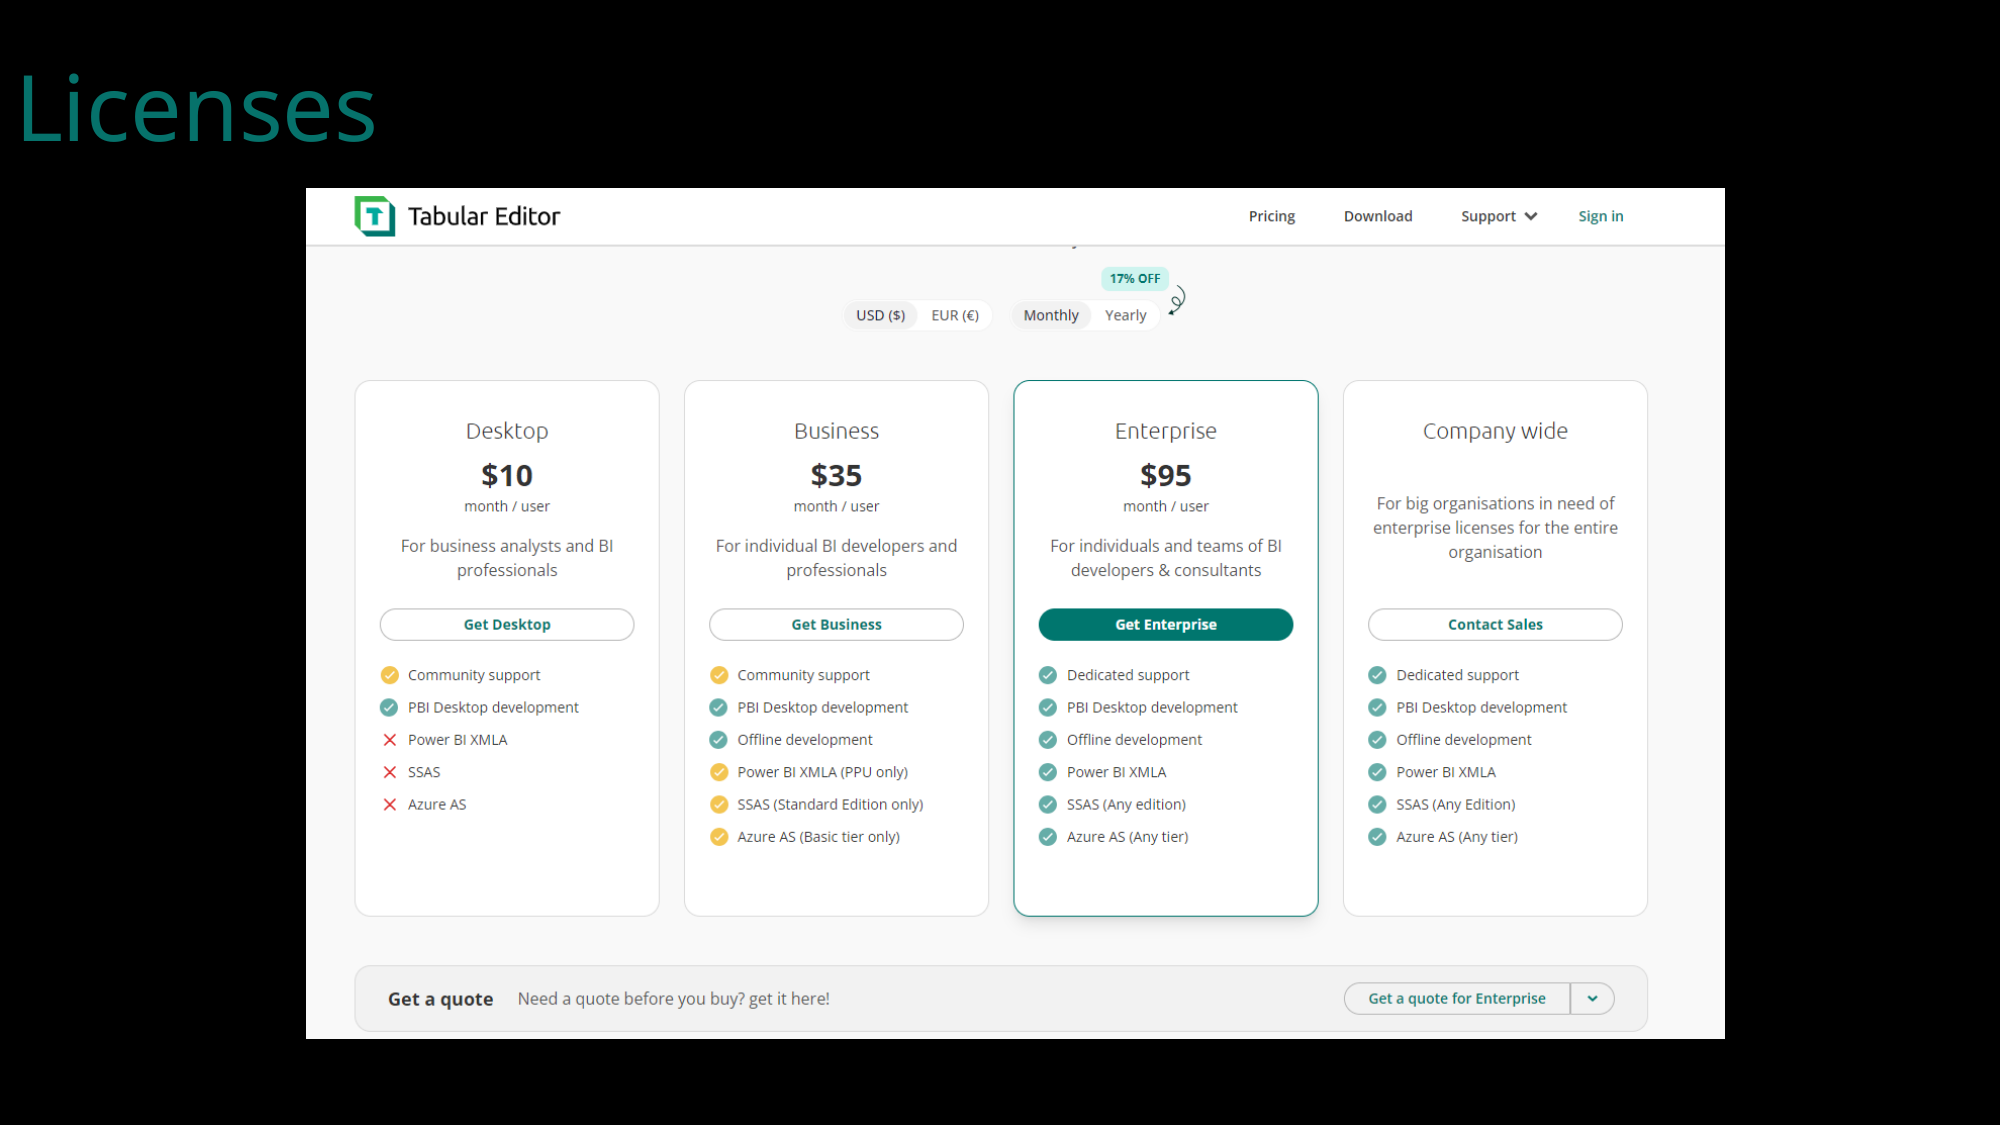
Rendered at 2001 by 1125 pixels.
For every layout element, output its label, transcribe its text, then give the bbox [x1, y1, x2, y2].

title Licenses [0, 3, 1725, 221]
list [306, 188, 1725, 1039]
